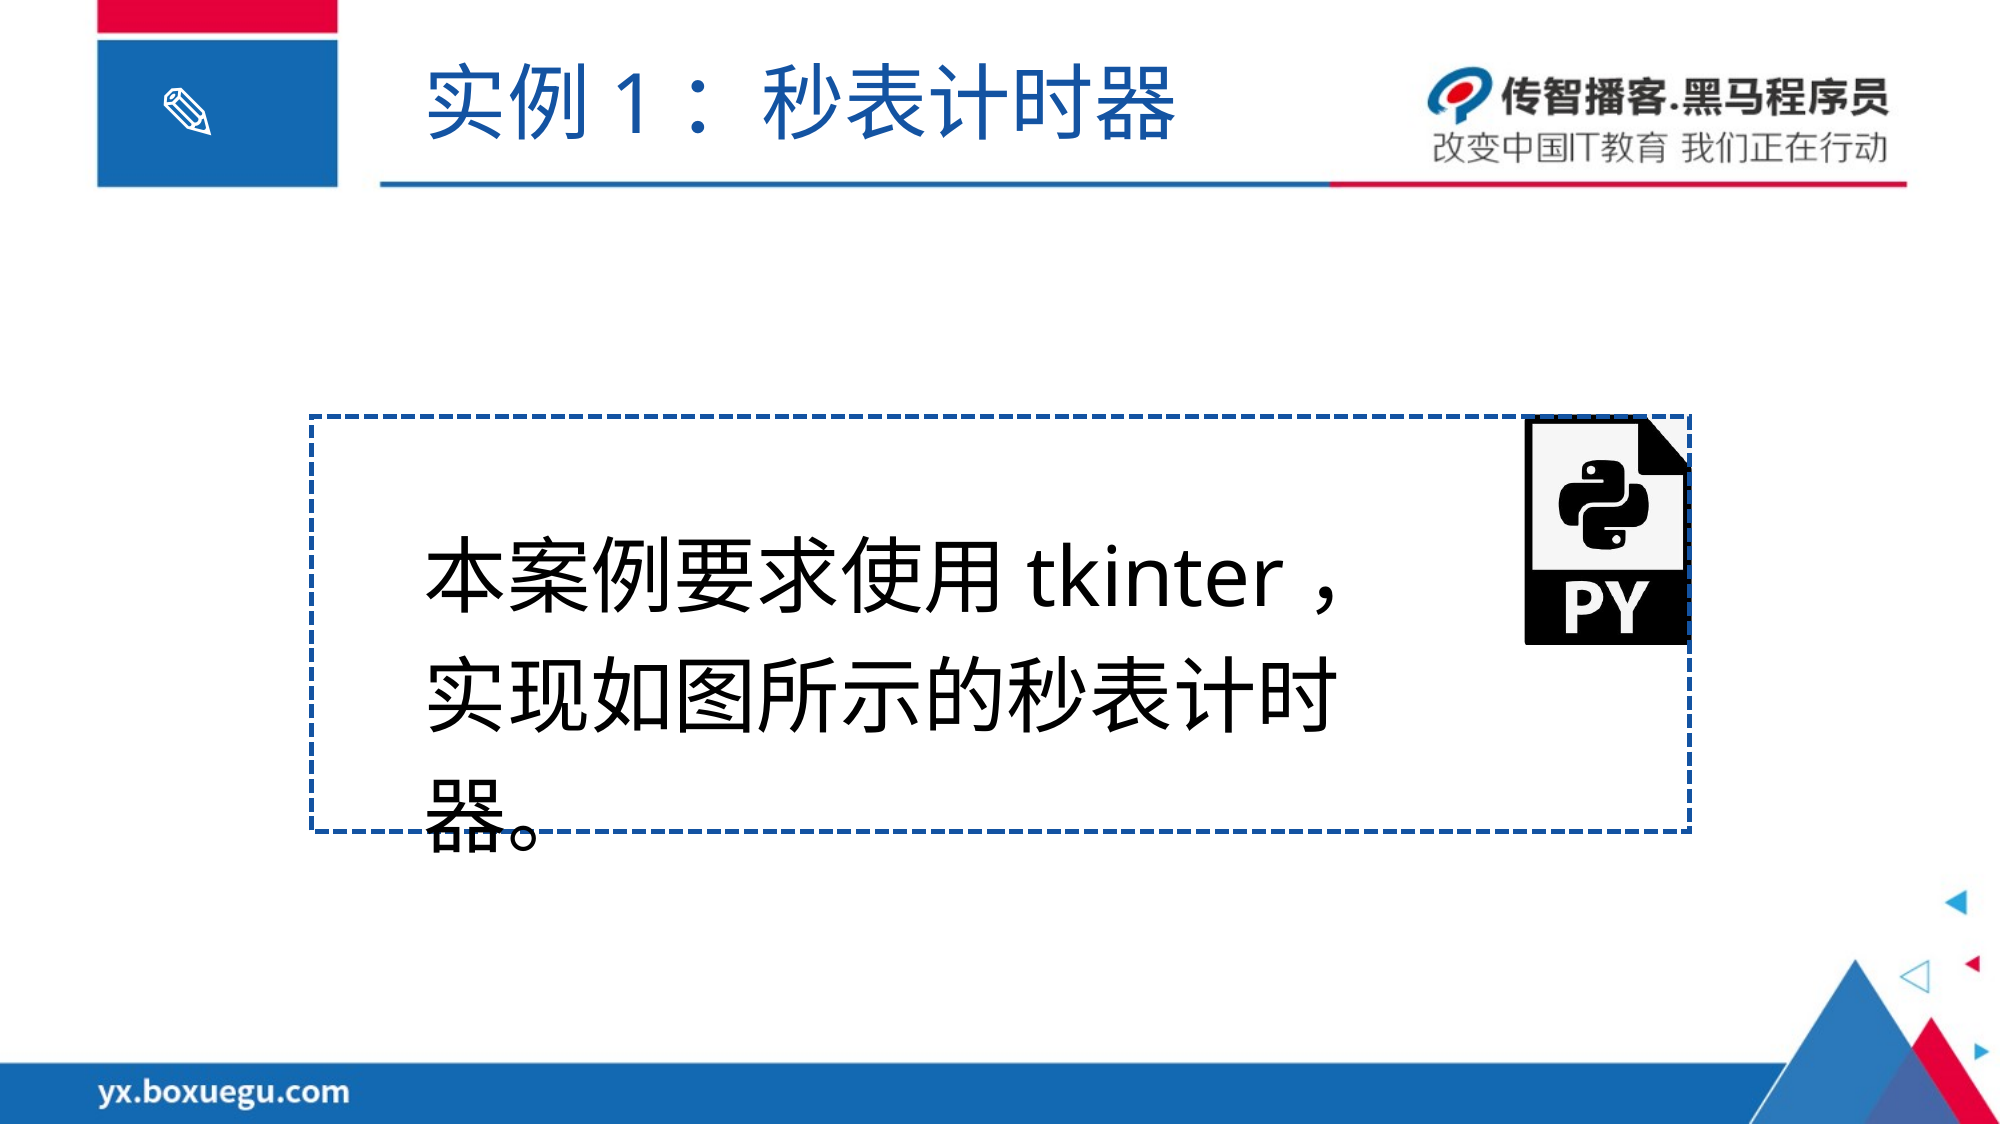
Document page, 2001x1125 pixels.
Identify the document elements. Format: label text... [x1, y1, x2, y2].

picture [0, 0, 2000, 1124]
text_box 本案例要求使用tkinter，实现如图所示的秒表计时器。 [409, 495, 1450, 870]
text_box 实例1：秒表计时器 [409, 43, 1443, 158]
text_box [310, 415, 1691, 833]
